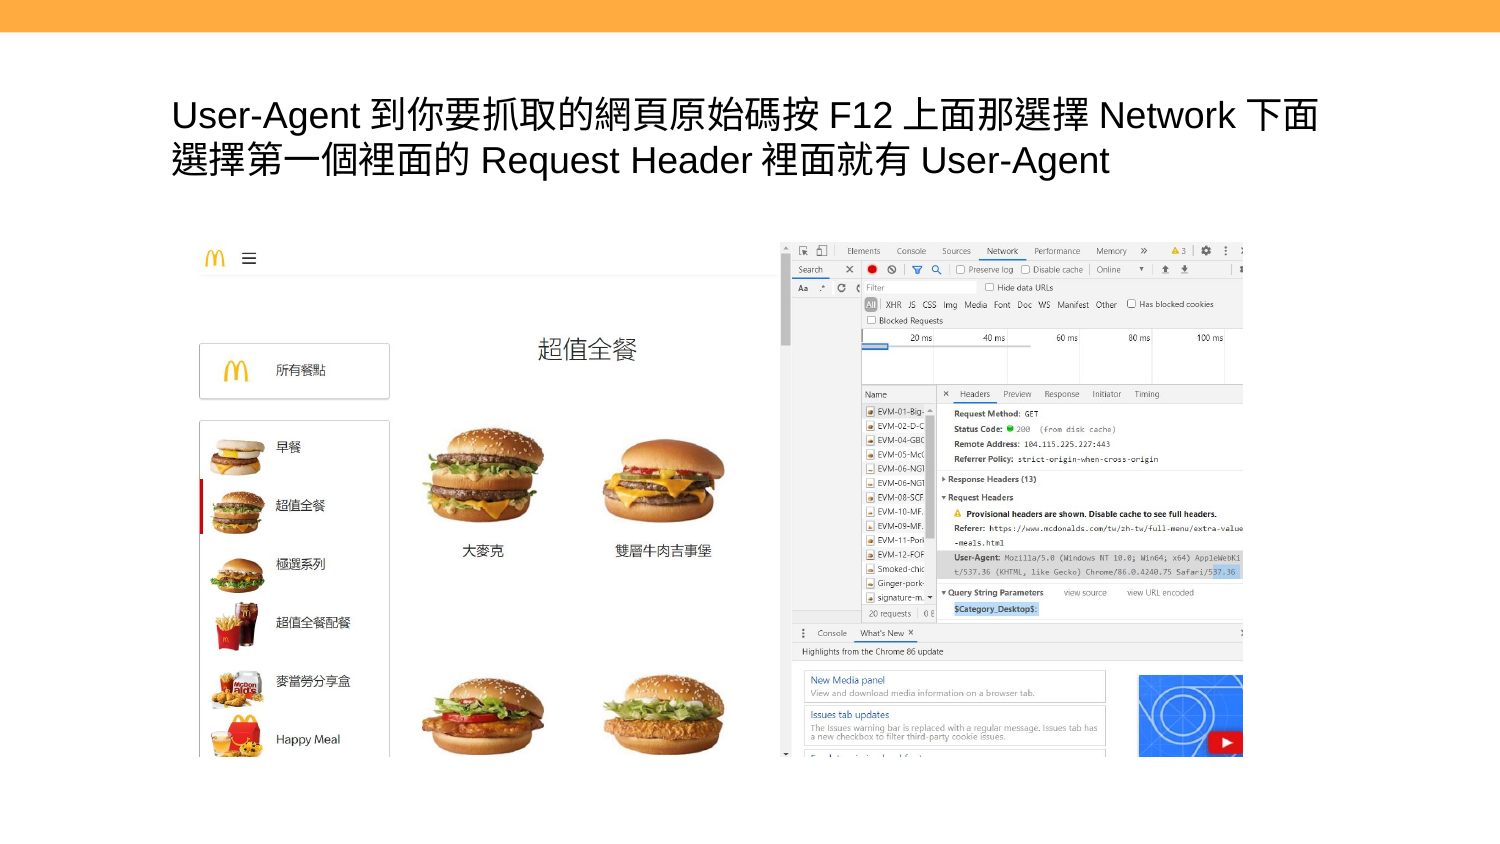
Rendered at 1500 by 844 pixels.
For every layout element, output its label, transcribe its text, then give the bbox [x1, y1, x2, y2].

picture [199, 241, 1243, 757]
text_box User-Agent到你要抓取的網頁原始碼按F12上面那選擇Network下面選擇第一個裡面的Request Header裡面就有User-Agent [156, 75, 1353, 205]
